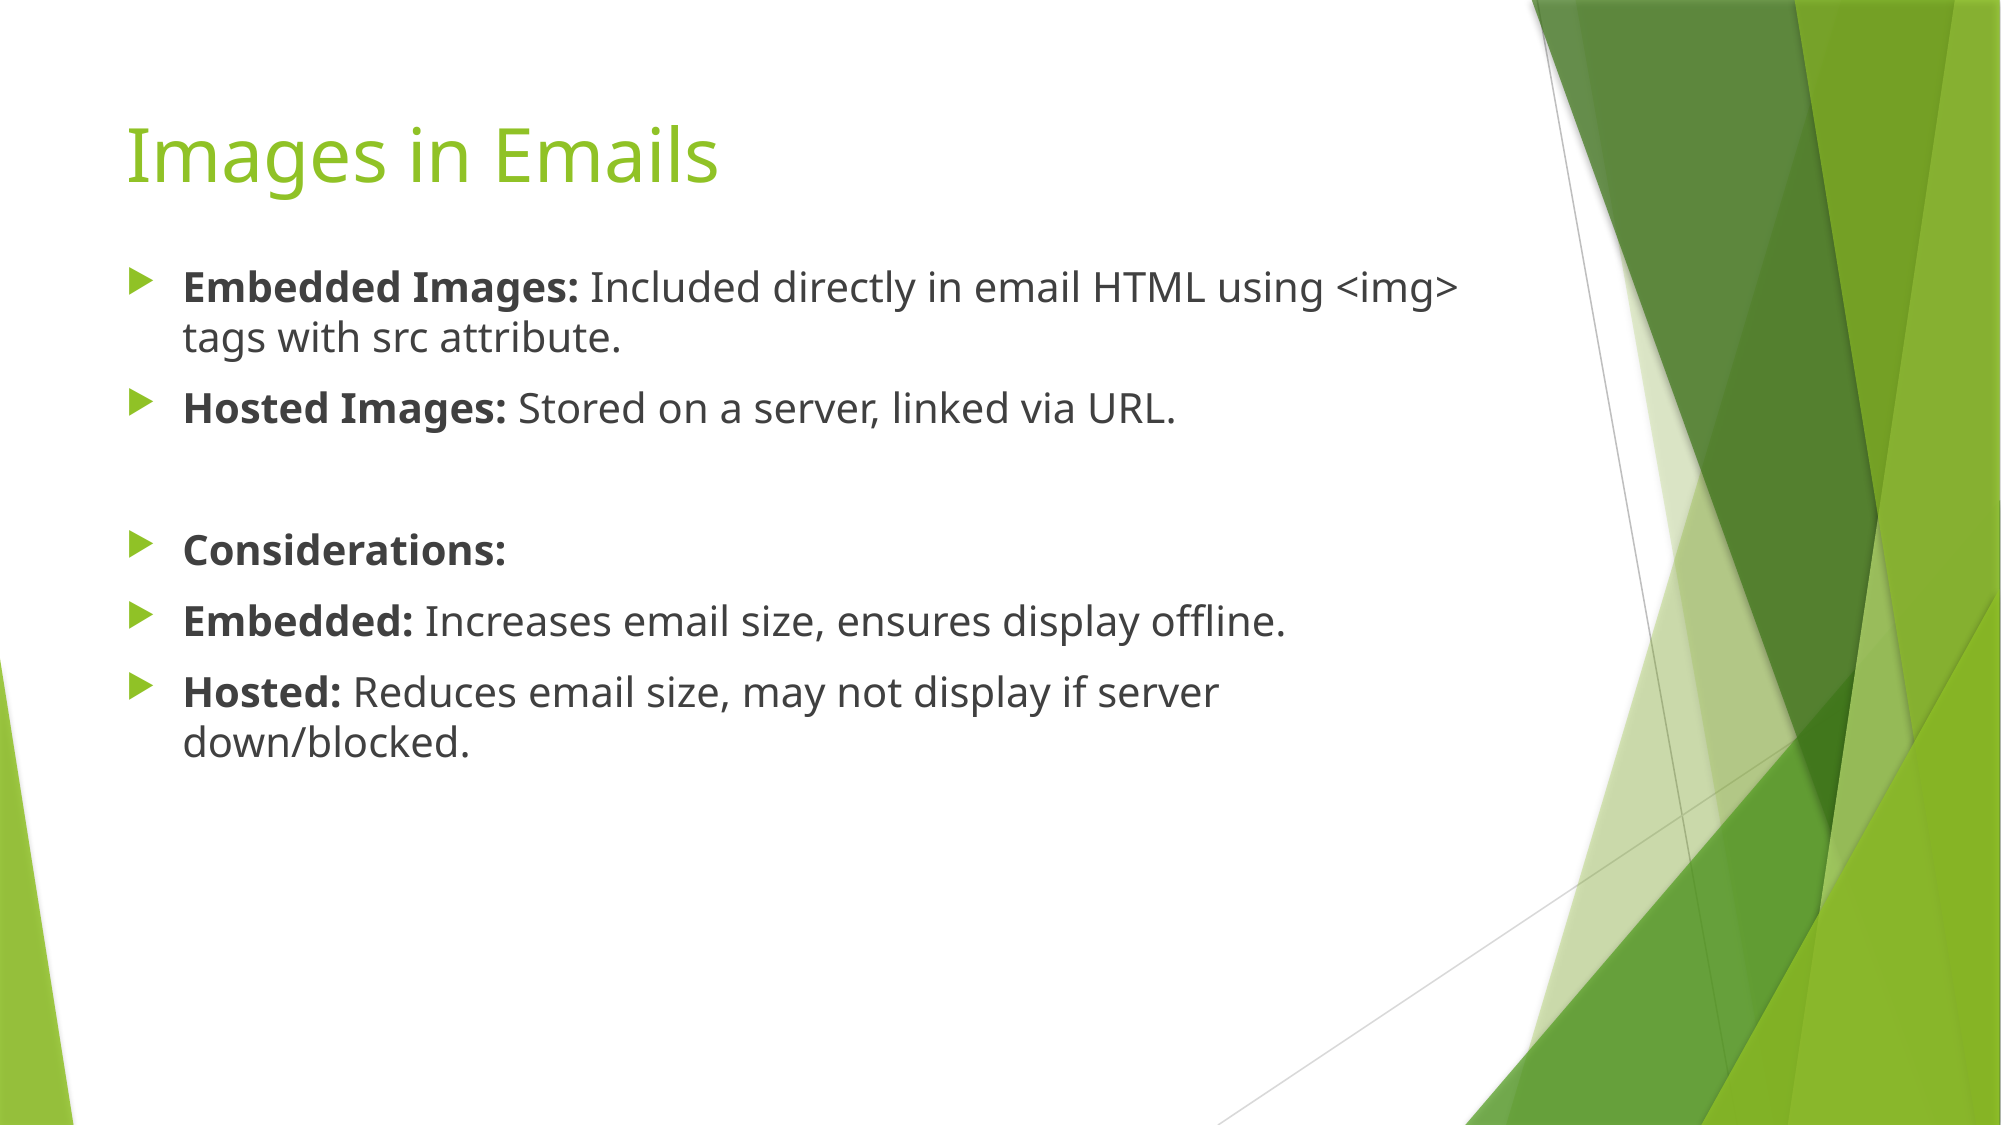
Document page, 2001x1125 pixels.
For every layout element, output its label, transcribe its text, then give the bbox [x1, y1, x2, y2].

list Embedded Images: Included directly in email HTML using <img> tags with src attribute. Hosted Images: Stored on a server, linked via URL. Considerations: Embedded: Increases email size, ensures display offline. Hosted: Reduces email size, may not display if server down/blocked. [111, 253, 1522, 991]
title Images in Emails [111, 99, 1522, 253]
